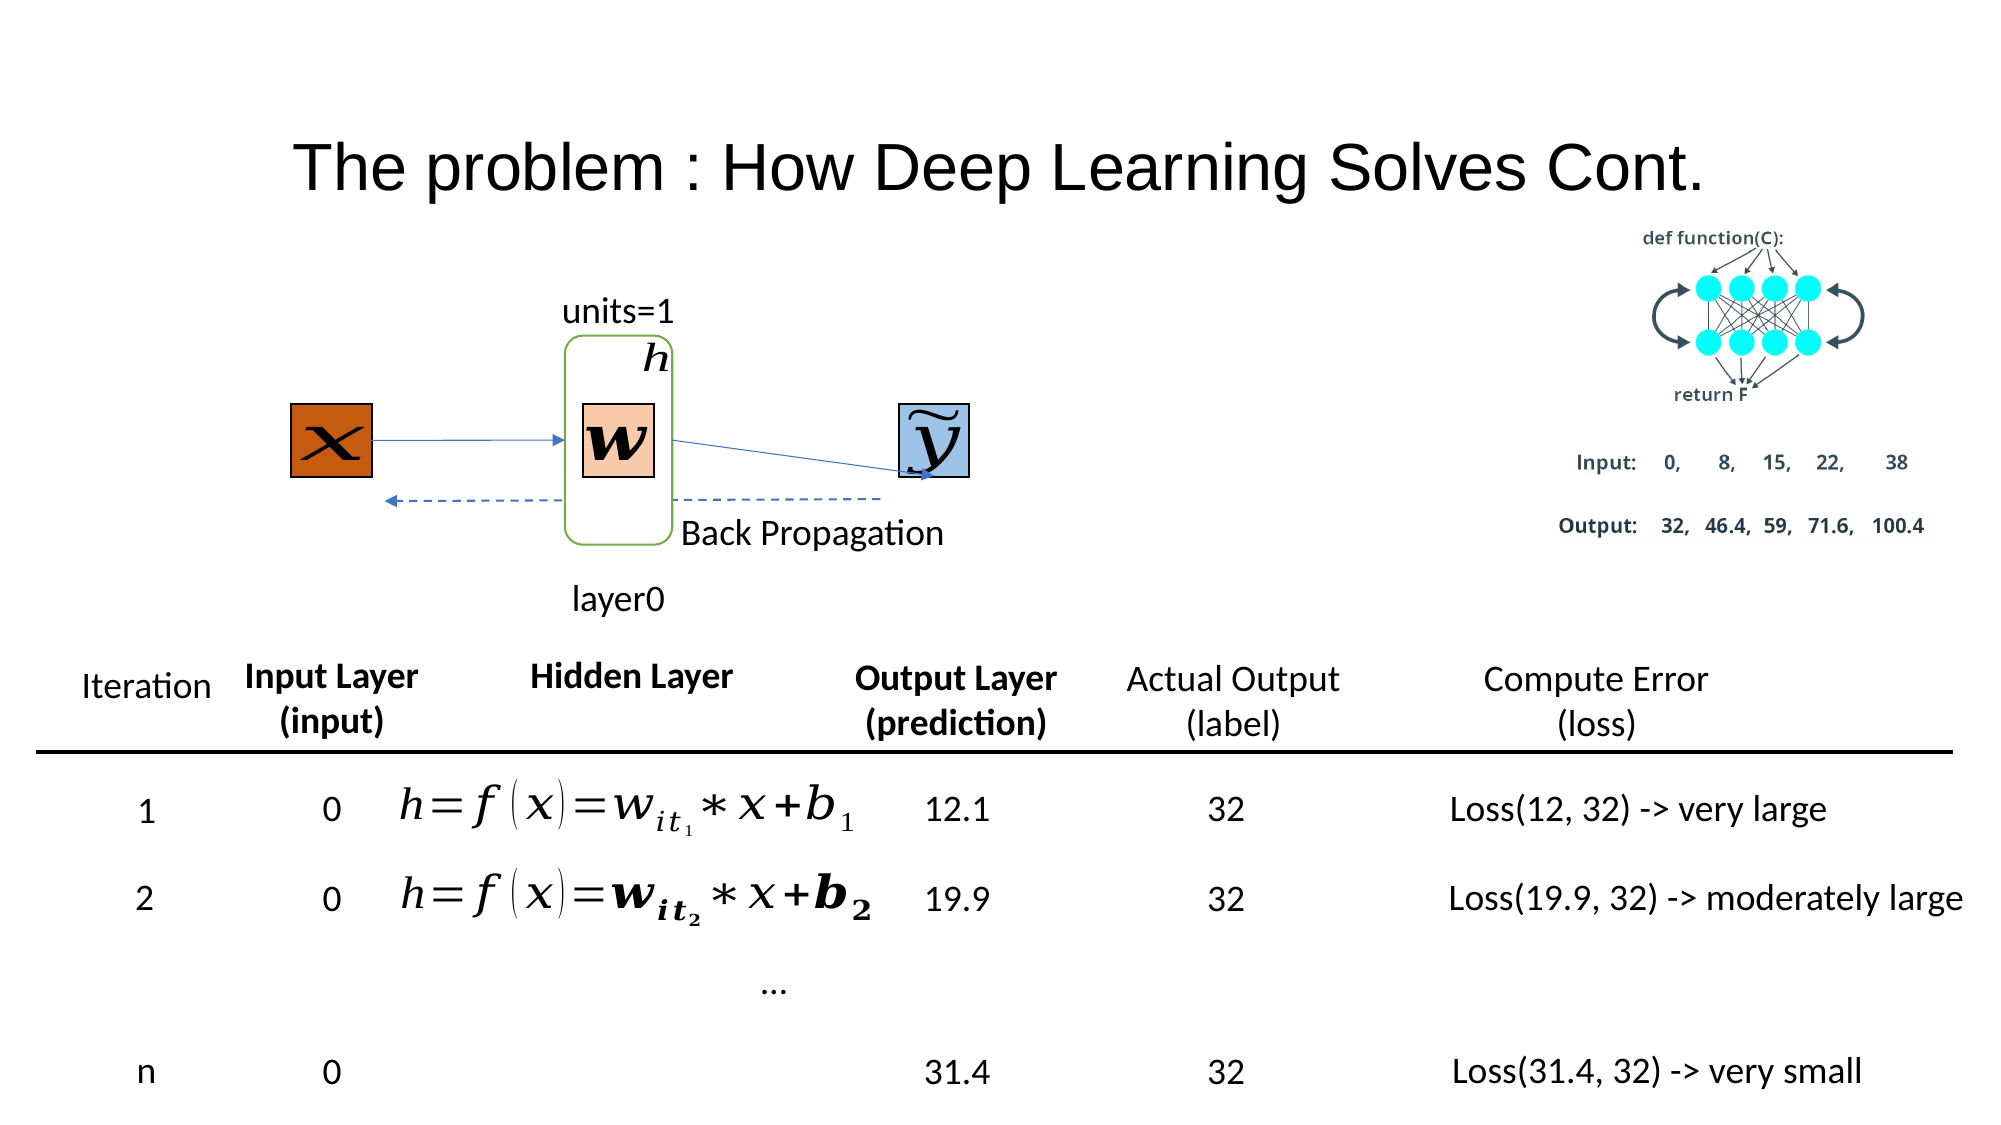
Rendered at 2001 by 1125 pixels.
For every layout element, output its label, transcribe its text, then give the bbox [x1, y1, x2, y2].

text_box 12.1 [909, 776, 1006, 837]
text_box units=1 [547, 279, 690, 339]
text_box 32 [1192, 776, 1260, 837]
text_box Iteration [66, 653, 228, 714]
text_box Loss(31.4, 32) -> very small [1437, 1038, 1878, 1099]
text_box 0 [307, 1039, 357, 1099]
text_box 0 [307, 776, 357, 837]
text_box Hidden Layer [515, 644, 749, 704]
text_box 32 [1192, 866, 1260, 926]
text_box Back Propagation [665, 500, 1116, 561]
text_box … [746, 949, 802, 1010]
text_box Input Layer (input) [229, 644, 435, 749]
text_box [563, 339, 674, 499]
text_box 2 [120, 865, 170, 926]
text_box n [121, 1038, 172, 1099]
text_box Actual Output (label) [1111, 646, 1356, 750]
text_box Loss(19.9, 32) -> moderately large [1434, 865, 1979, 926]
picture [1494, 217, 2000, 561]
text_box 19.9 [909, 866, 1006, 926]
text_box 1 [122, 778, 171, 839]
title The problem : How Deep Learning Solves Cont. [137, 59, 1863, 278]
text_box Compute Error (loss) [1469, 646, 1725, 750]
text_box layer0 [557, 566, 680, 626]
text_box 31.4 [909, 1039, 1006, 1099]
text_box [563, 502, 665, 546]
text_box 0 [307, 866, 357, 926]
text_box Output Layer (prediction) [840, 645, 1073, 750]
text_box Loss(12, 32) -> very large [1435, 776, 1843, 837]
text_box 32 [1192, 1039, 1260, 1099]
